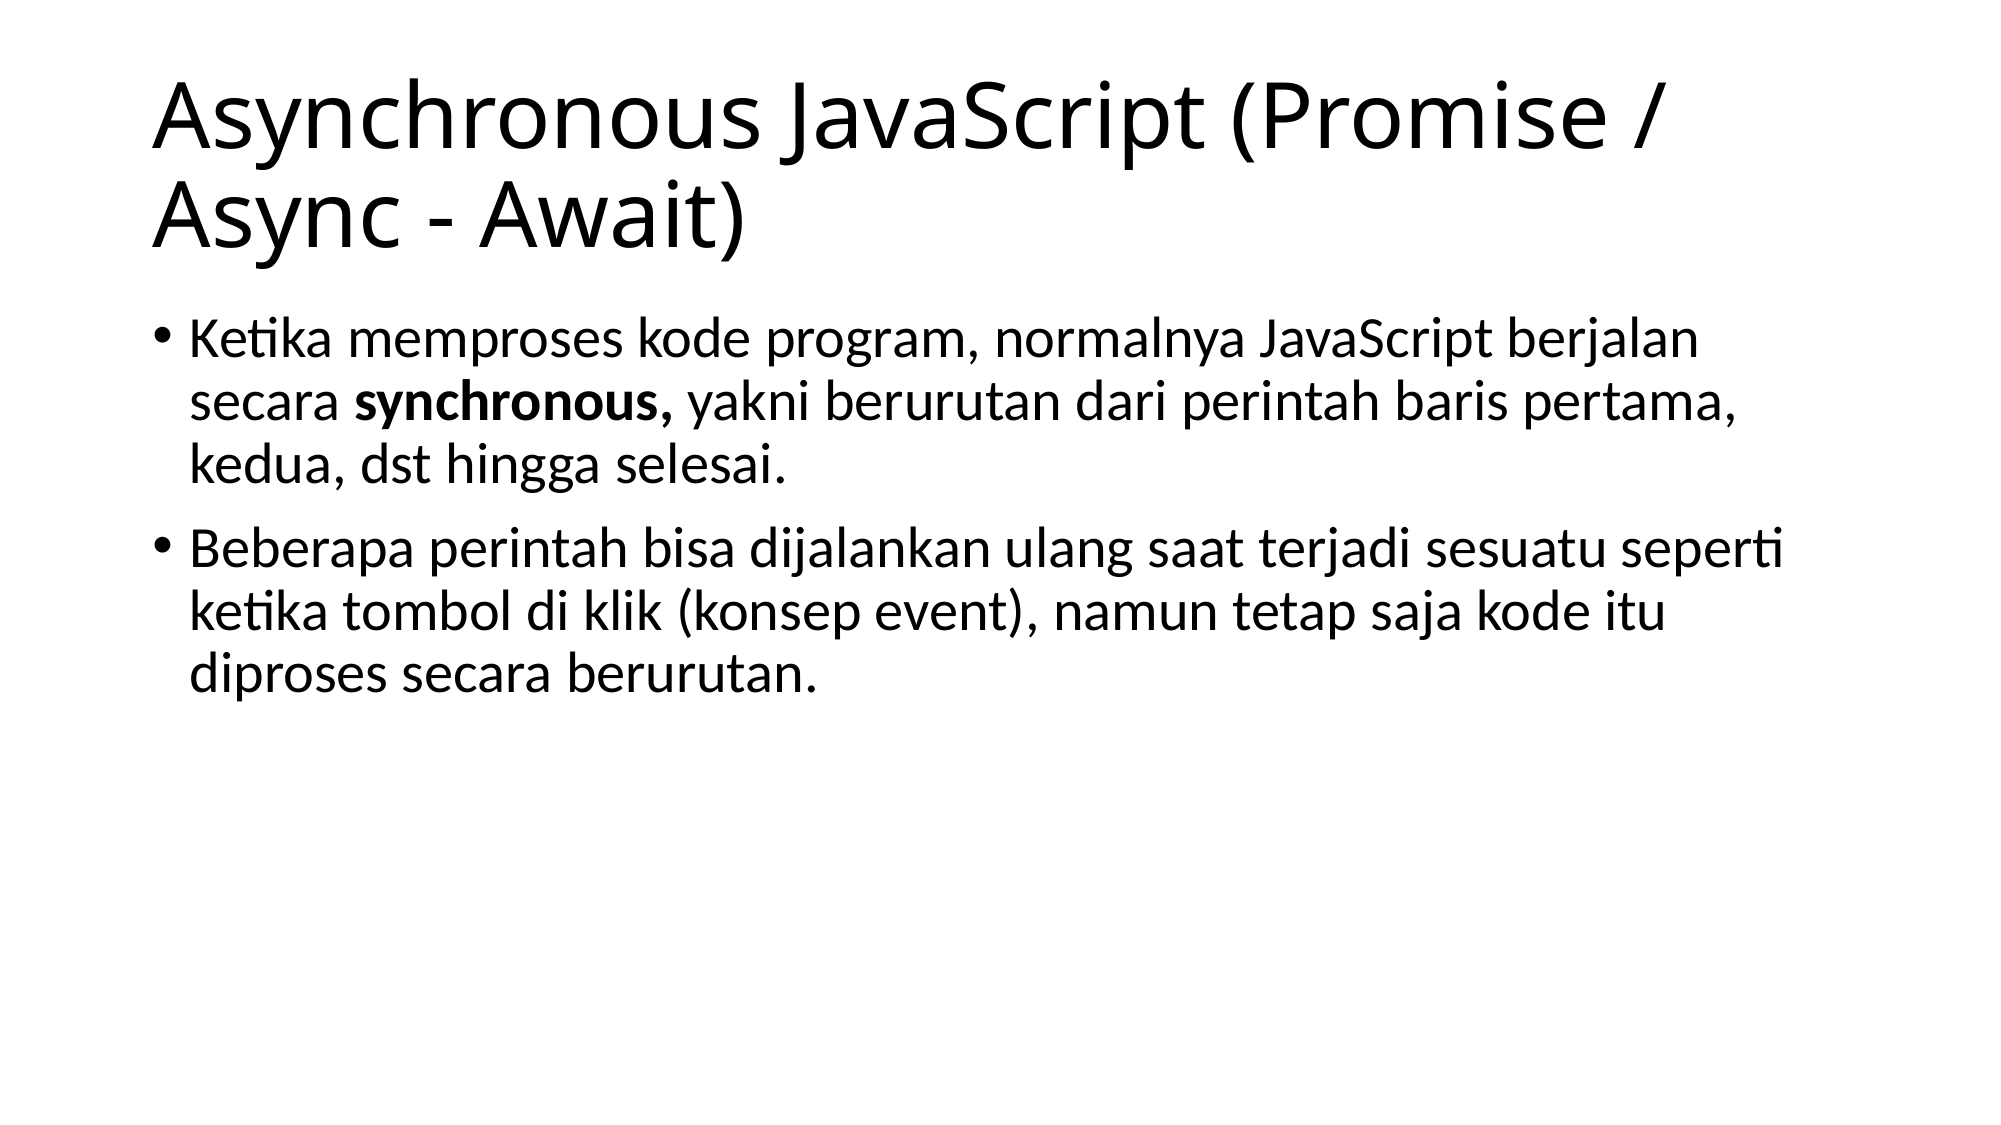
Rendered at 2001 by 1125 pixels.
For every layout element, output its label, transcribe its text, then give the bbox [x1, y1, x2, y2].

list Ketika memproses kode program, normalnya JavaScript berjalan secara synchronous, yakni berurutan dari perintah baris pertama, kedua, dst hingga selesai. Beberapa perintah bisa dijalankan ulang saat terjadi sesuatu seperti ketika tombol di klik (konsep event), namun tetap saja kode itu diproses secara berurutan. [137, 299, 1863, 1014]
title Asynchronous JavaScript (Promise / Async - Await) [137, 59, 1863, 278]
